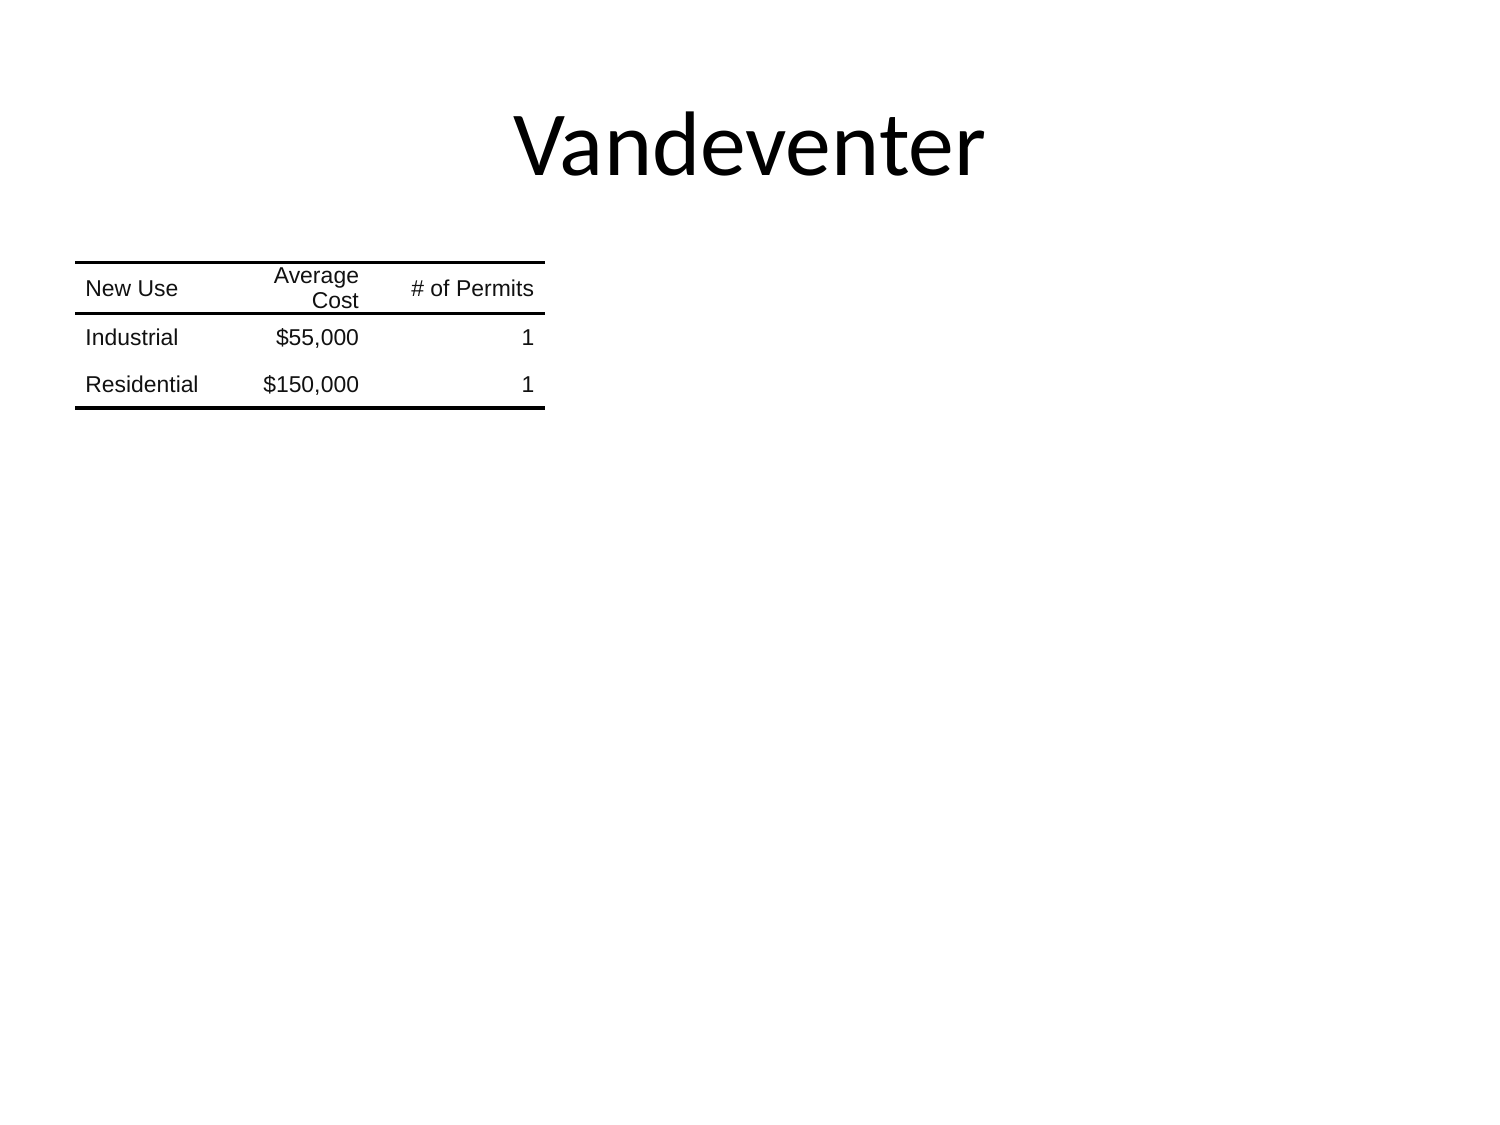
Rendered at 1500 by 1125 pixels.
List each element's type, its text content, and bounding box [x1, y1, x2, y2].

table_cell Industrial [75, 315, 231, 361]
table_cell Residential [75, 361, 231, 406]
table_header New Use [75, 264, 231, 312]
table_cell 1 [369, 361, 545, 406]
table_header Average Cost [231, 264, 369, 312]
table_cell $150,000 [231, 361, 369, 406]
table_cell 1 [369, 315, 545, 361]
title Vandeventer [75, 45, 1425, 233]
table_header # of Permits [369, 264, 545, 312]
table_cell $55,000 [231, 315, 369, 361]
